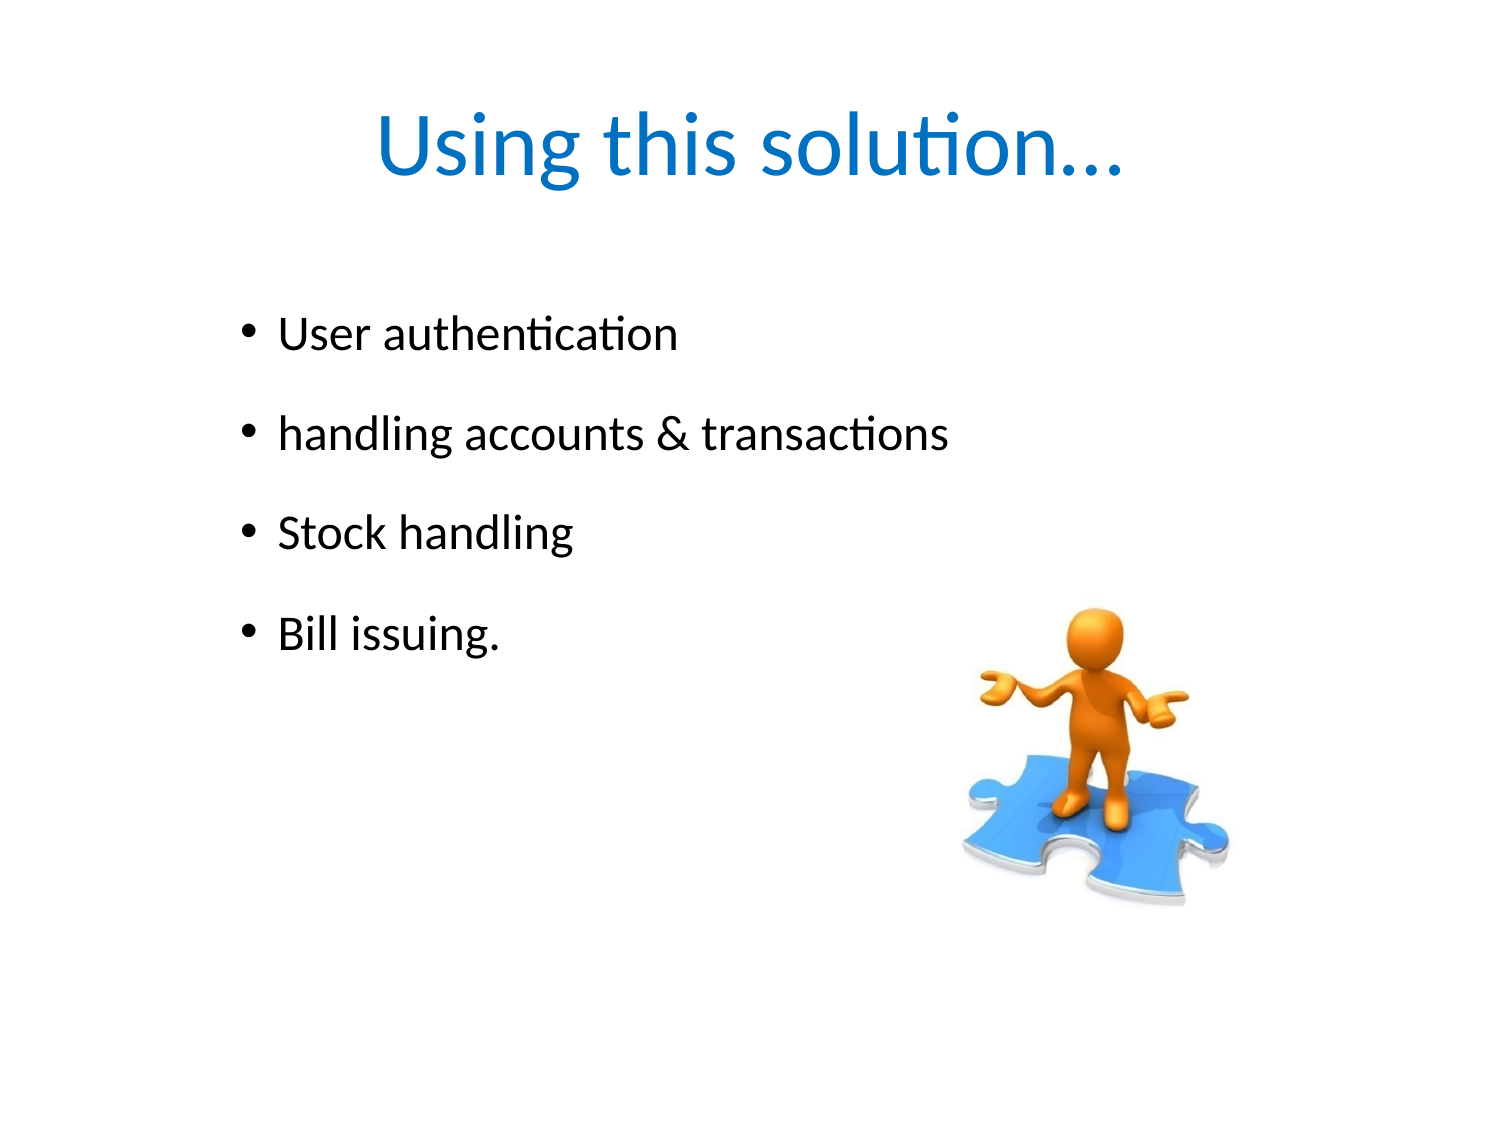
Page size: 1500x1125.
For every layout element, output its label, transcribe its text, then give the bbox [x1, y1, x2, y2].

picture [862, 587, 1313, 926]
list User authentication handling accounts & transactions Stock handling Bill issuing. [74, 262, 1426, 1006]
title Using this solution… [74, 44, 1426, 233]
